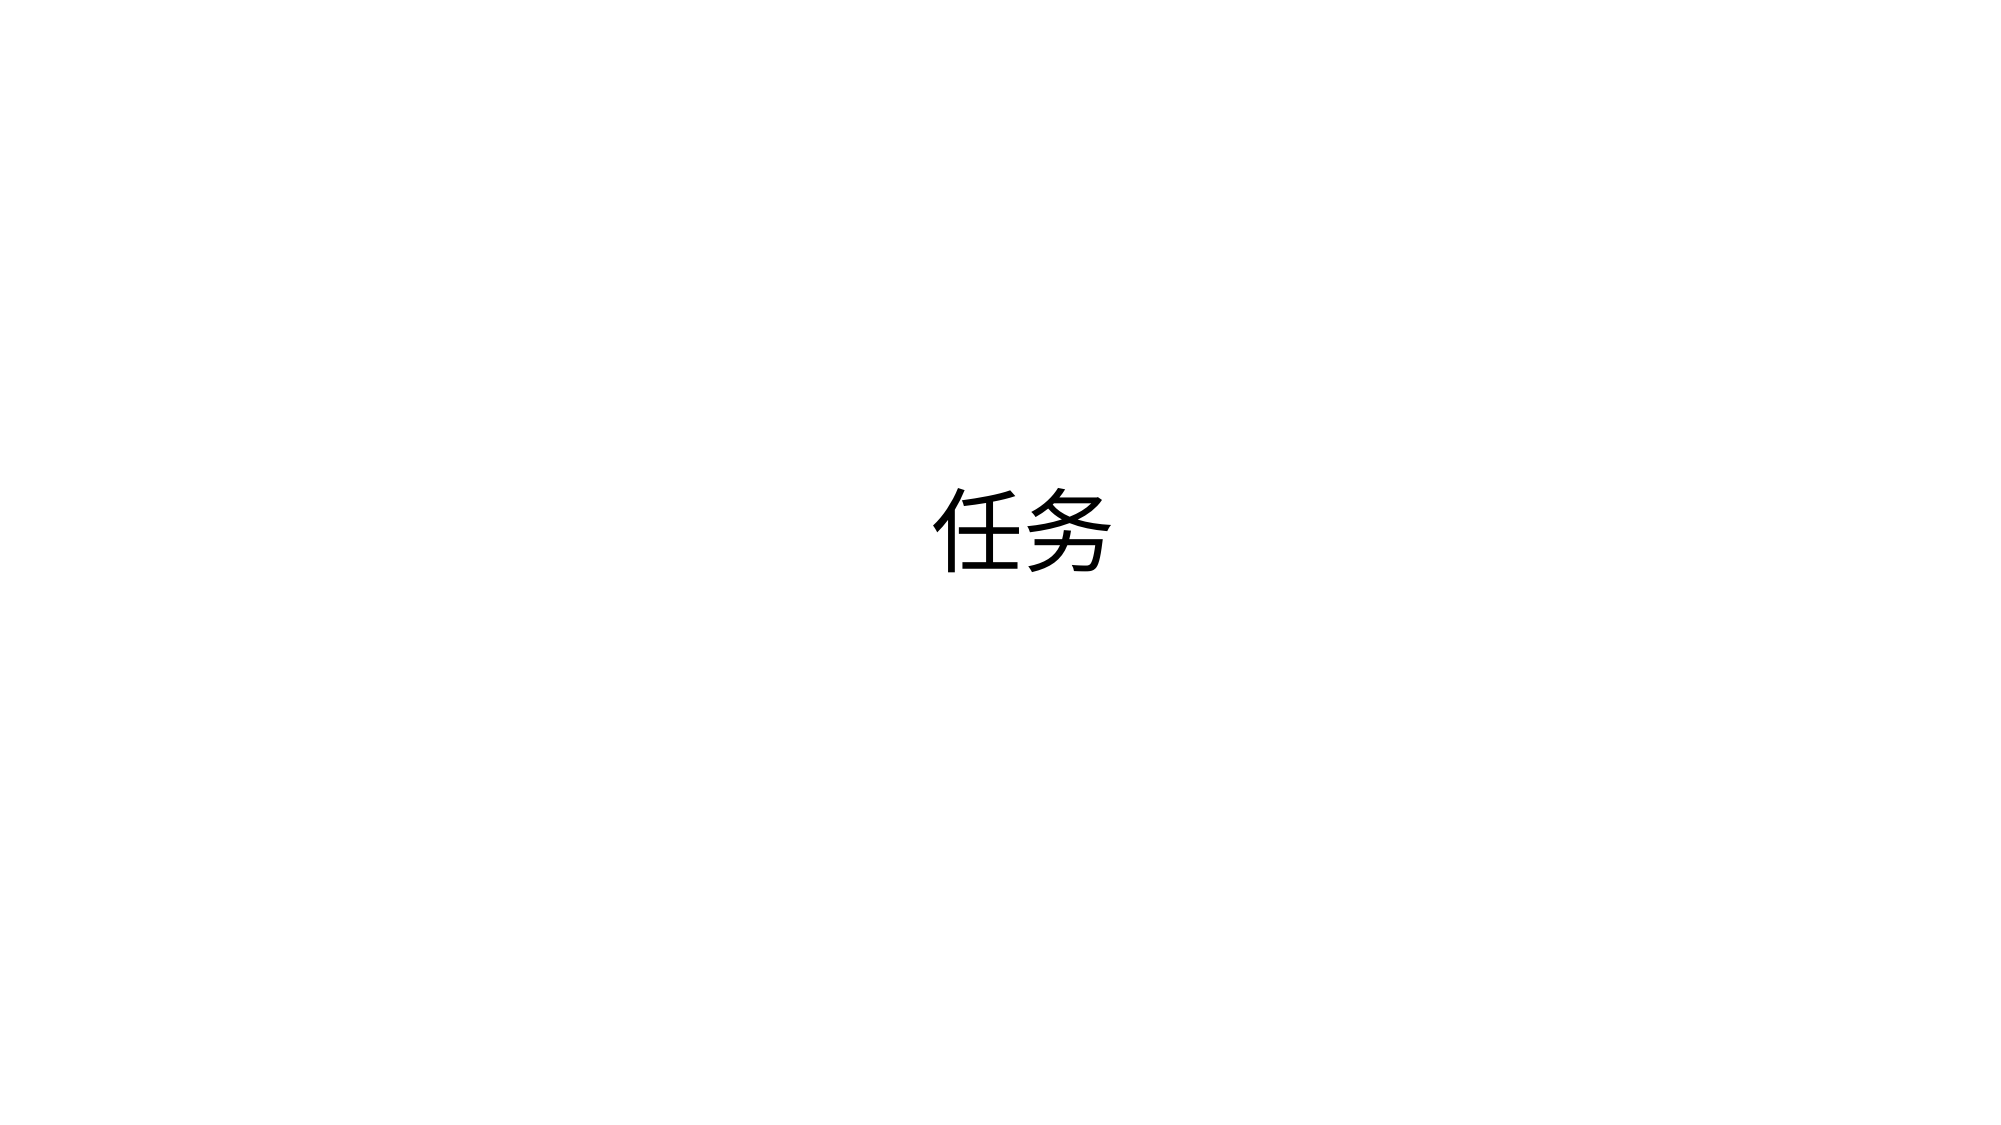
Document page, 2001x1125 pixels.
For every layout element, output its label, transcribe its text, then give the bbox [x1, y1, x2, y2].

title 任务 [161, 427, 1886, 645]
